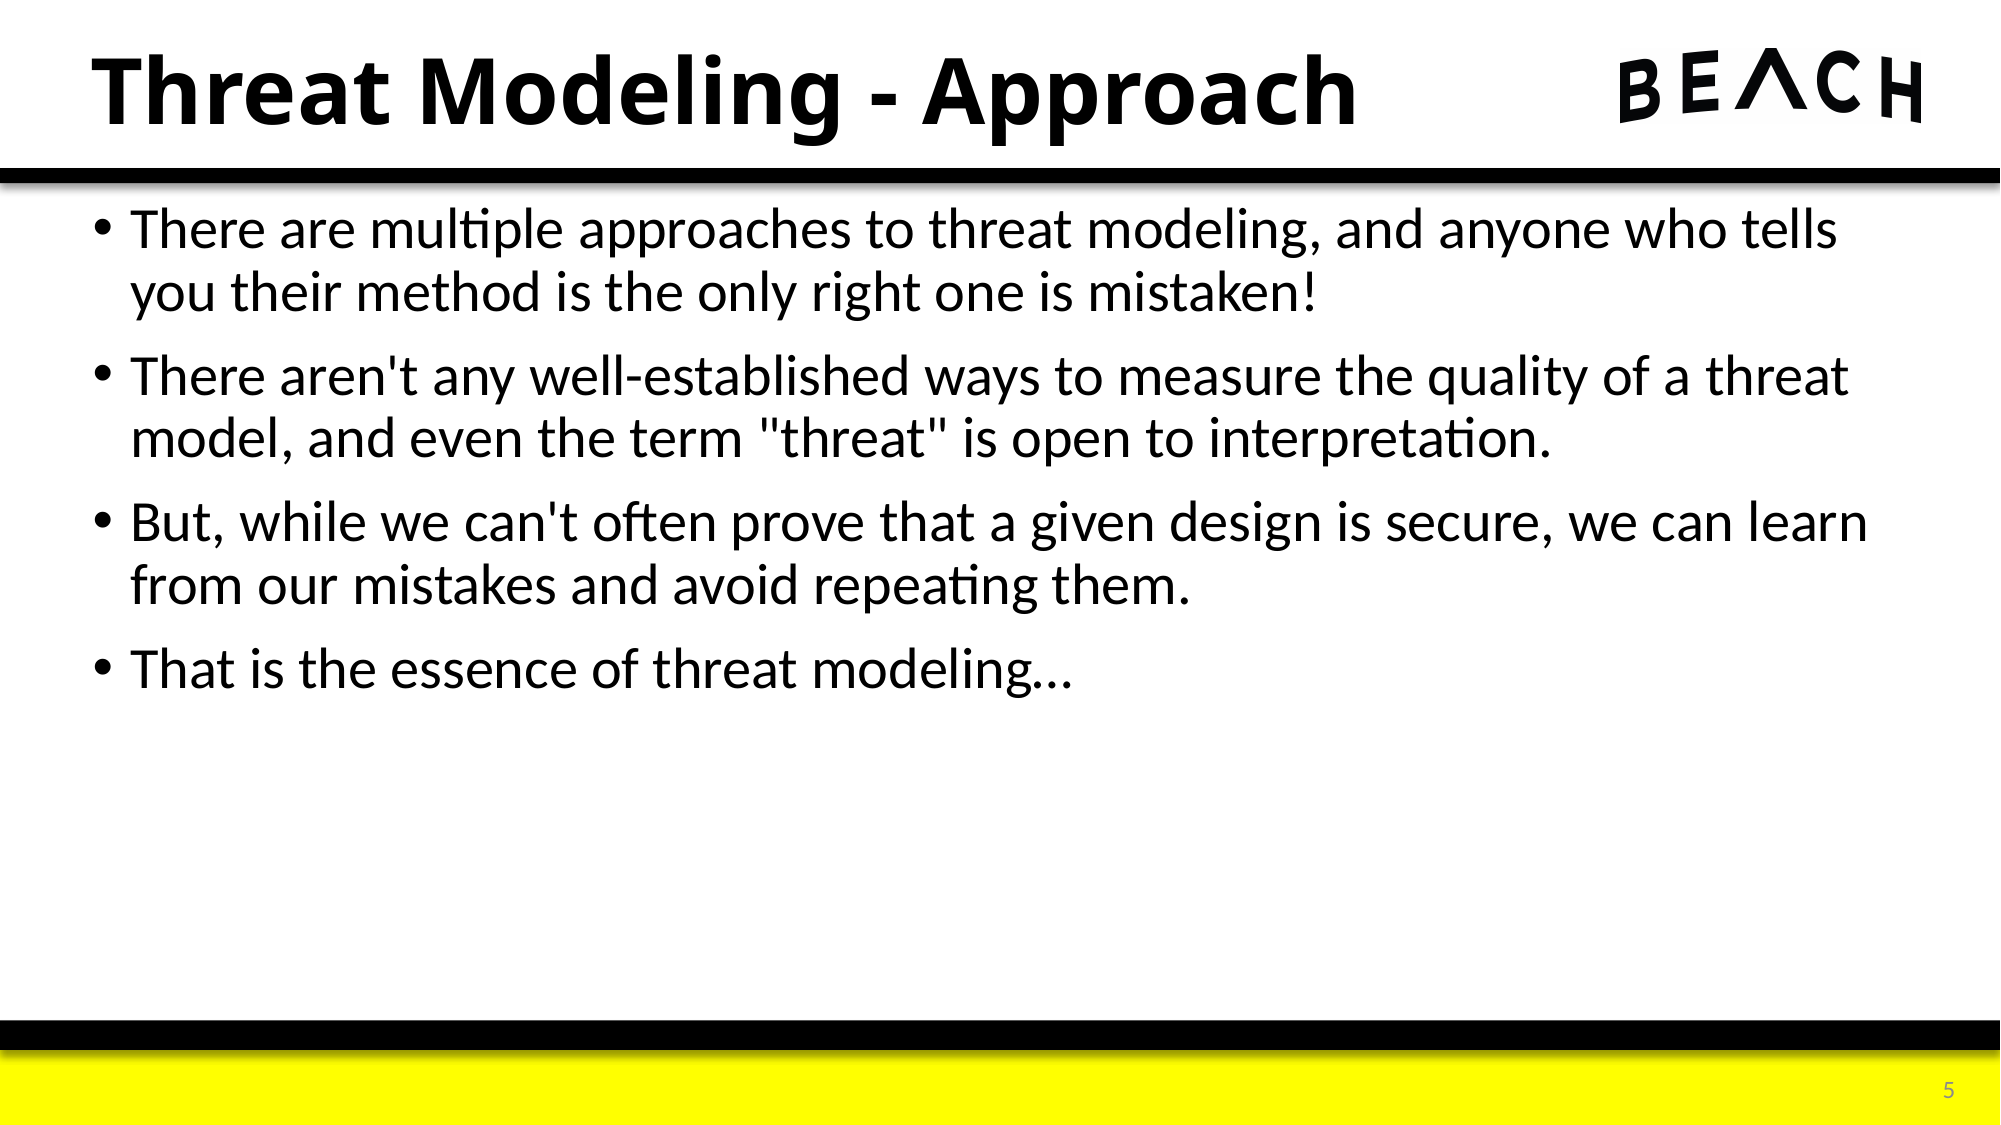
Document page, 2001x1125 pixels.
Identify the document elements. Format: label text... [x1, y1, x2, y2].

text_box Threat Modeling - Approach [74, 10, 1425, 179]
list There are multiple approaches to threat modeling, and anyone who tells you their method is the only right one is mistaken! There aren't any well-established ways to measure the quality of a threat model, and even the term "threat" is open to interpretation. But, while we can't often prove that a given design is secure, we can learn from our mistakes and avoid repeating them. That is the essence of threat modeling… [77, 190, 1921, 990]
text_box [0, 167, 2000, 184]
picture [1620, 48, 1921, 124]
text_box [0, 1020, 2000, 1125]
